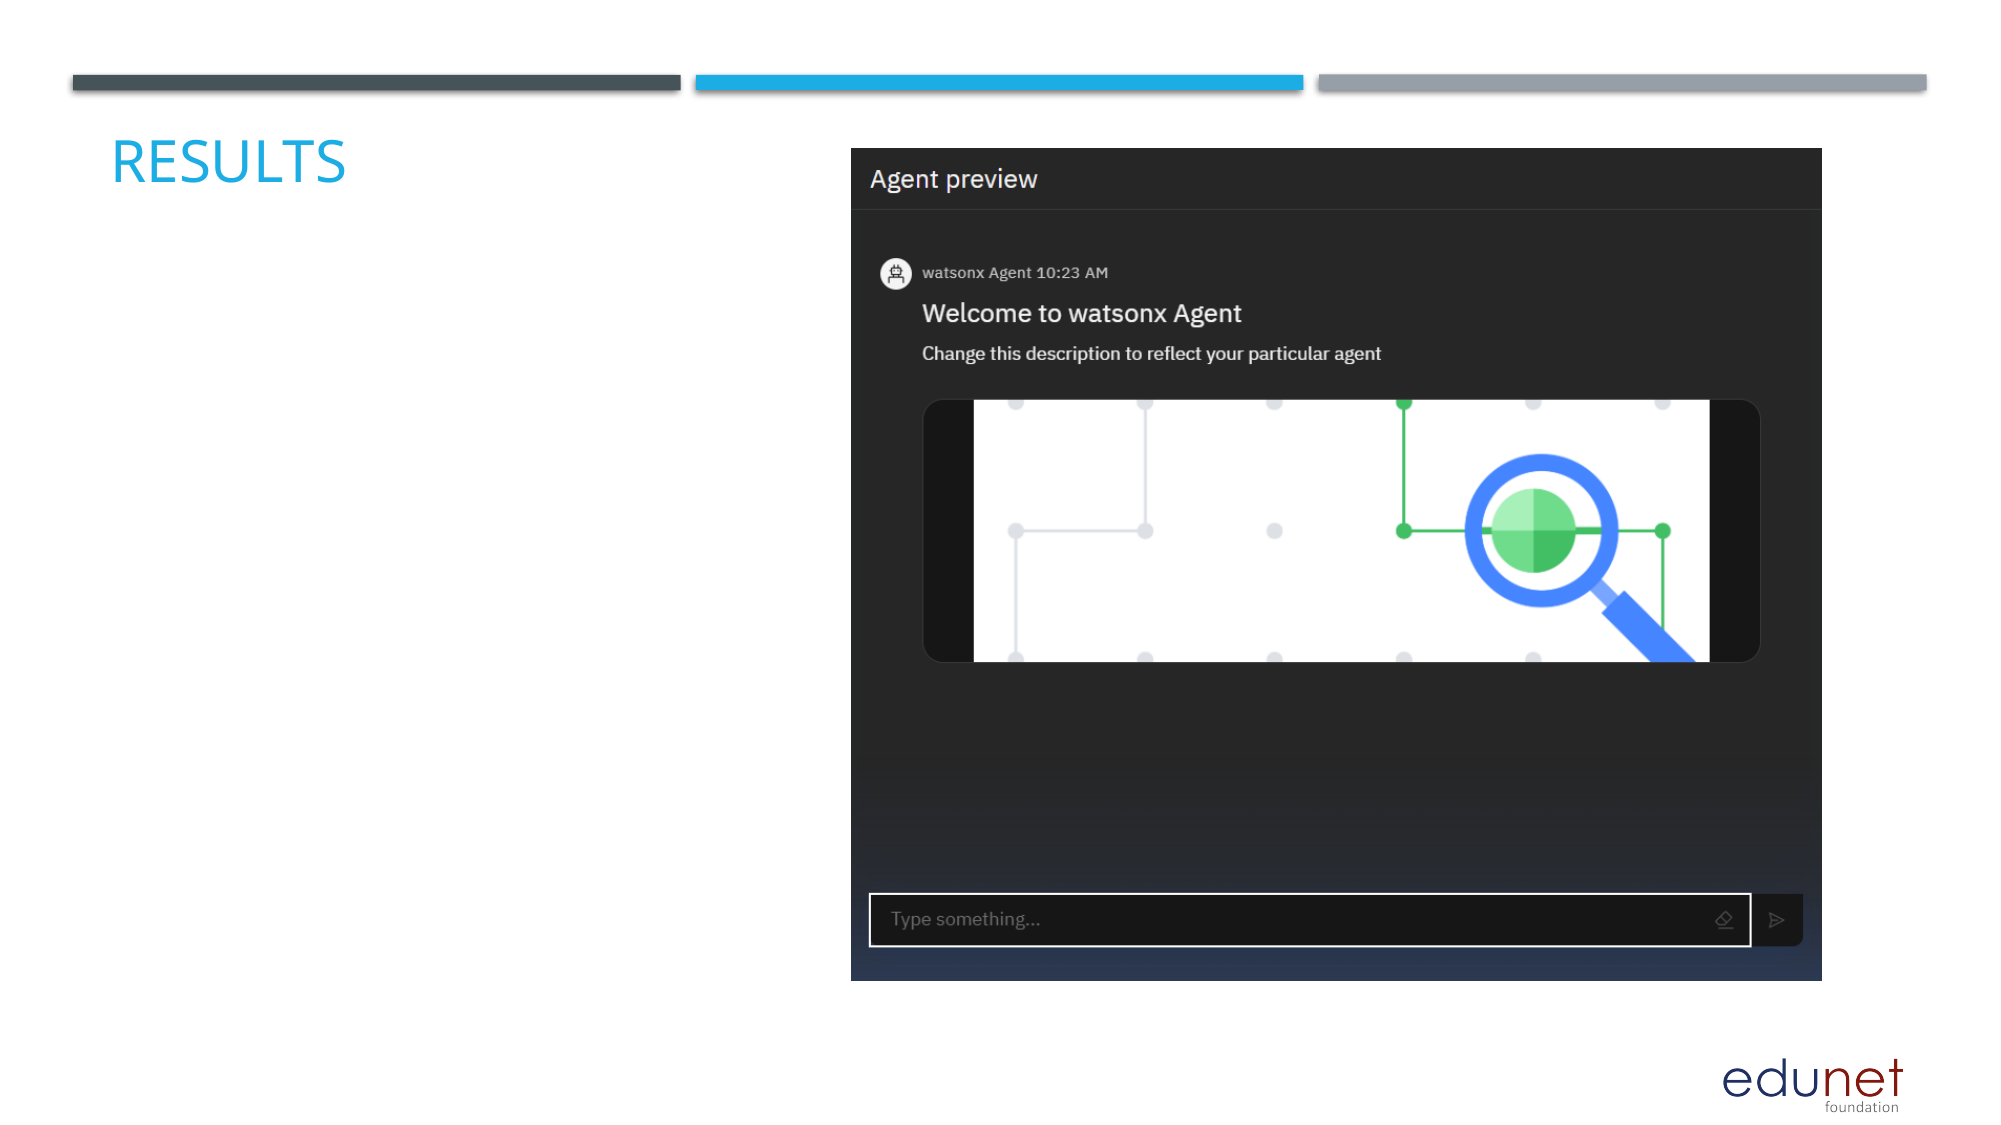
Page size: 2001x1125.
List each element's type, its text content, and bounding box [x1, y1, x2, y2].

picture [1719, 1056, 1905, 1116]
title Results [95, 115, 1905, 203]
picture [851, 147, 1822, 981]
